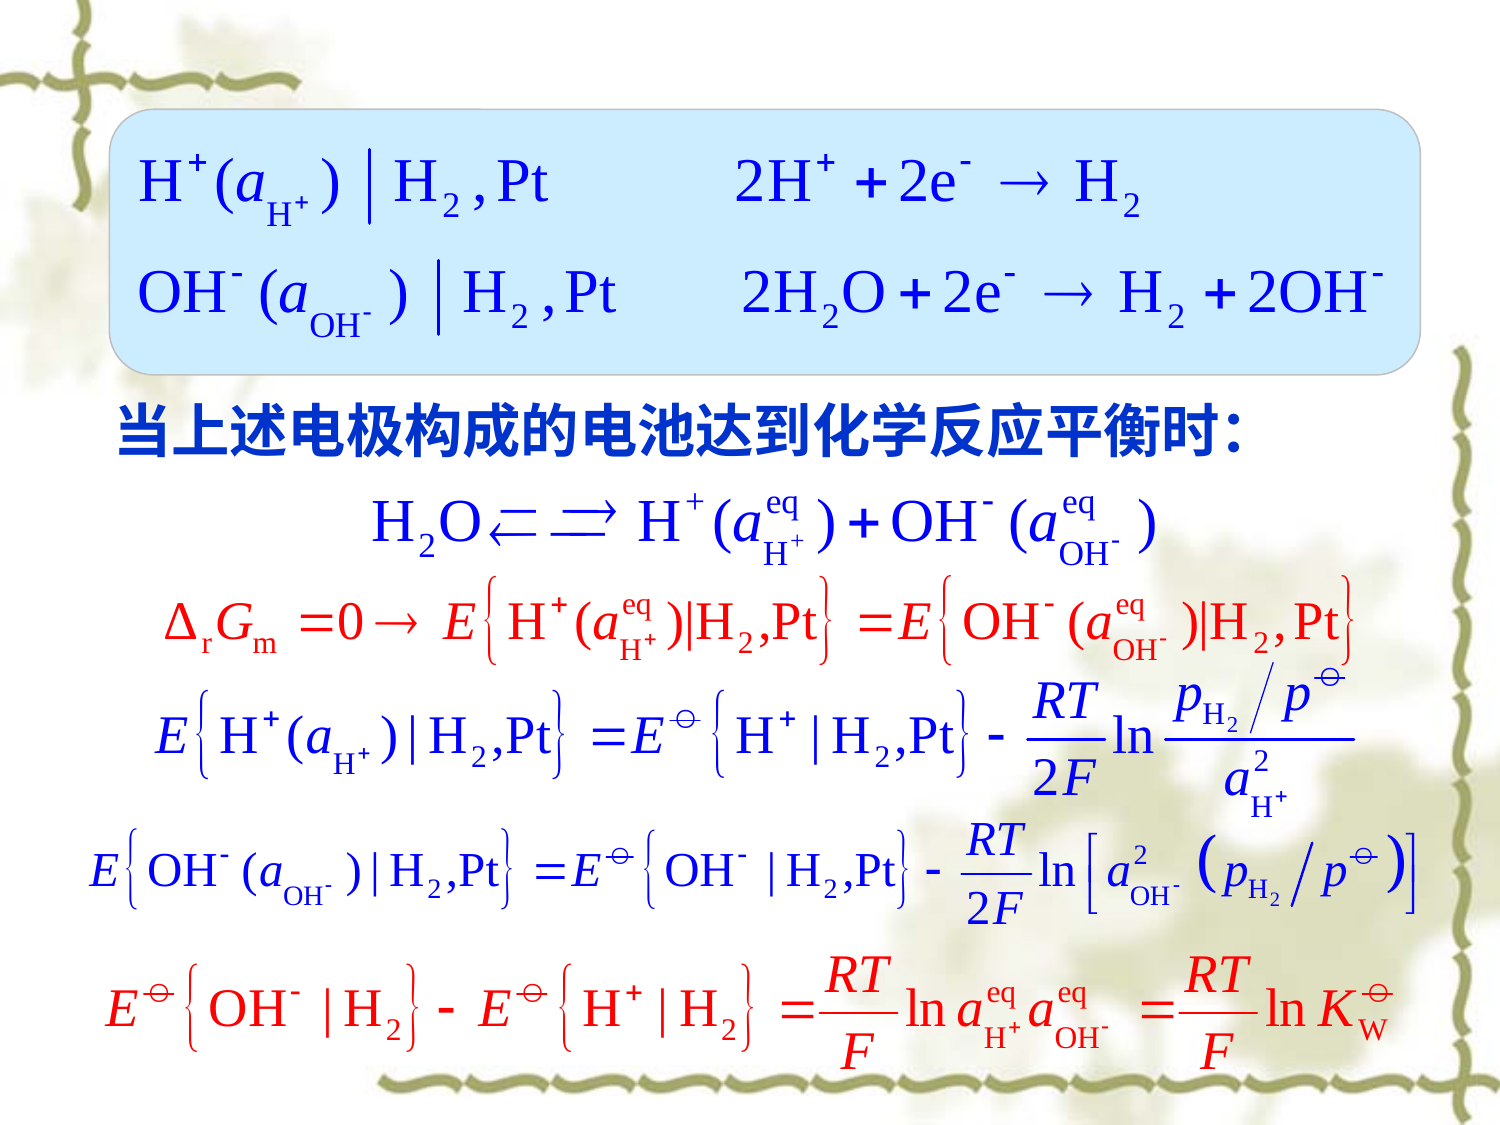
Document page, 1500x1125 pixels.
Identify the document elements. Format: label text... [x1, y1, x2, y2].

text_box [109, 109, 1421, 375]
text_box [361, 464, 1168, 577]
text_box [80, 808, 1432, 936]
picture [0, 0, 1500, 1125]
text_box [129, 133, 1404, 352]
text_box 当上述电极构成的电池达到化学反应平衡时： [98, 386, 1400, 472]
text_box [144, 648, 1367, 807]
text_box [95, 940, 1403, 1082]
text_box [156, 575, 1373, 676]
